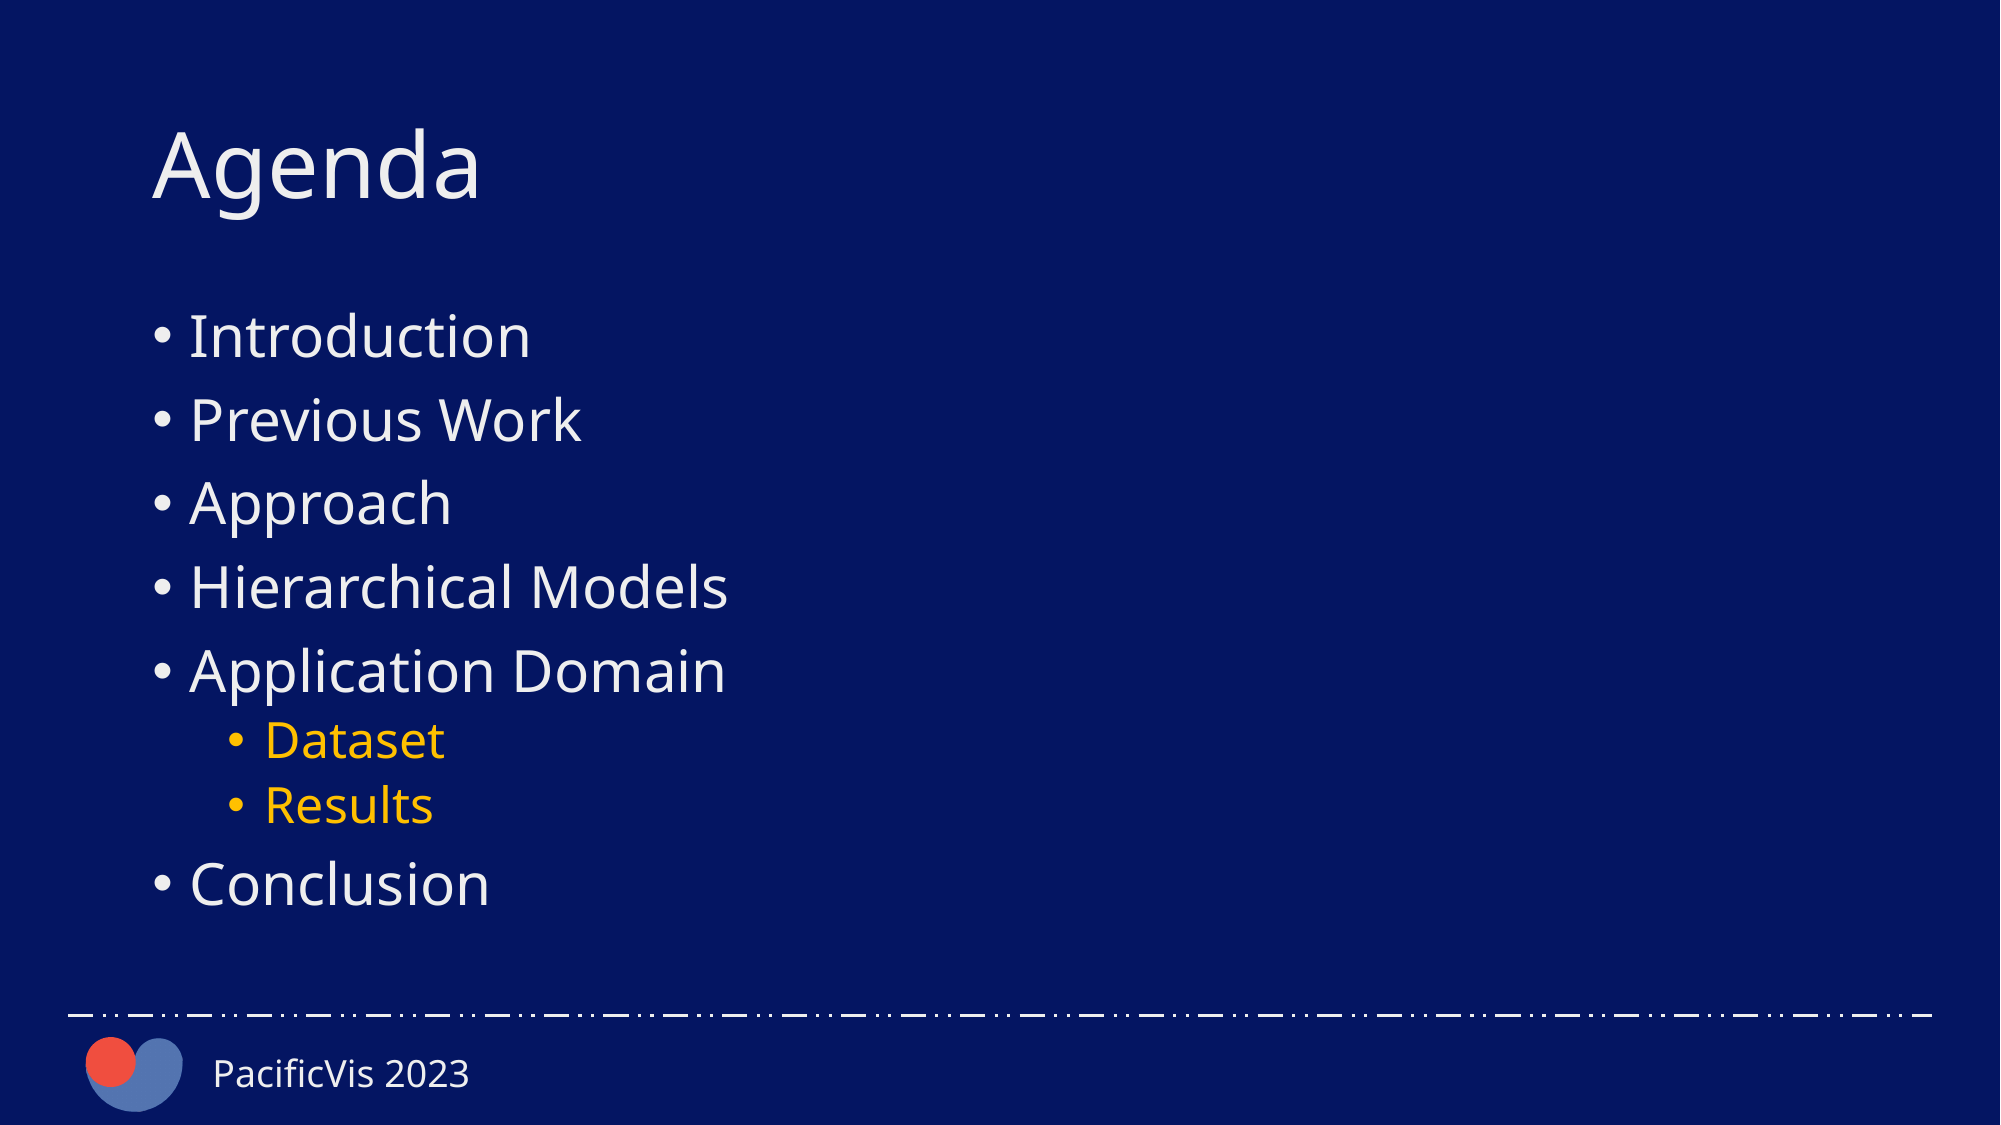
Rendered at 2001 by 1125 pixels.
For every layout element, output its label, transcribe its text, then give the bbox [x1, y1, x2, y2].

list Introduction Previous Work Approach Hierarchical Models Application Domain Dataset Results Conclusion [137, 299, 1863, 1014]
title Agenda [137, 59, 1863, 278]
